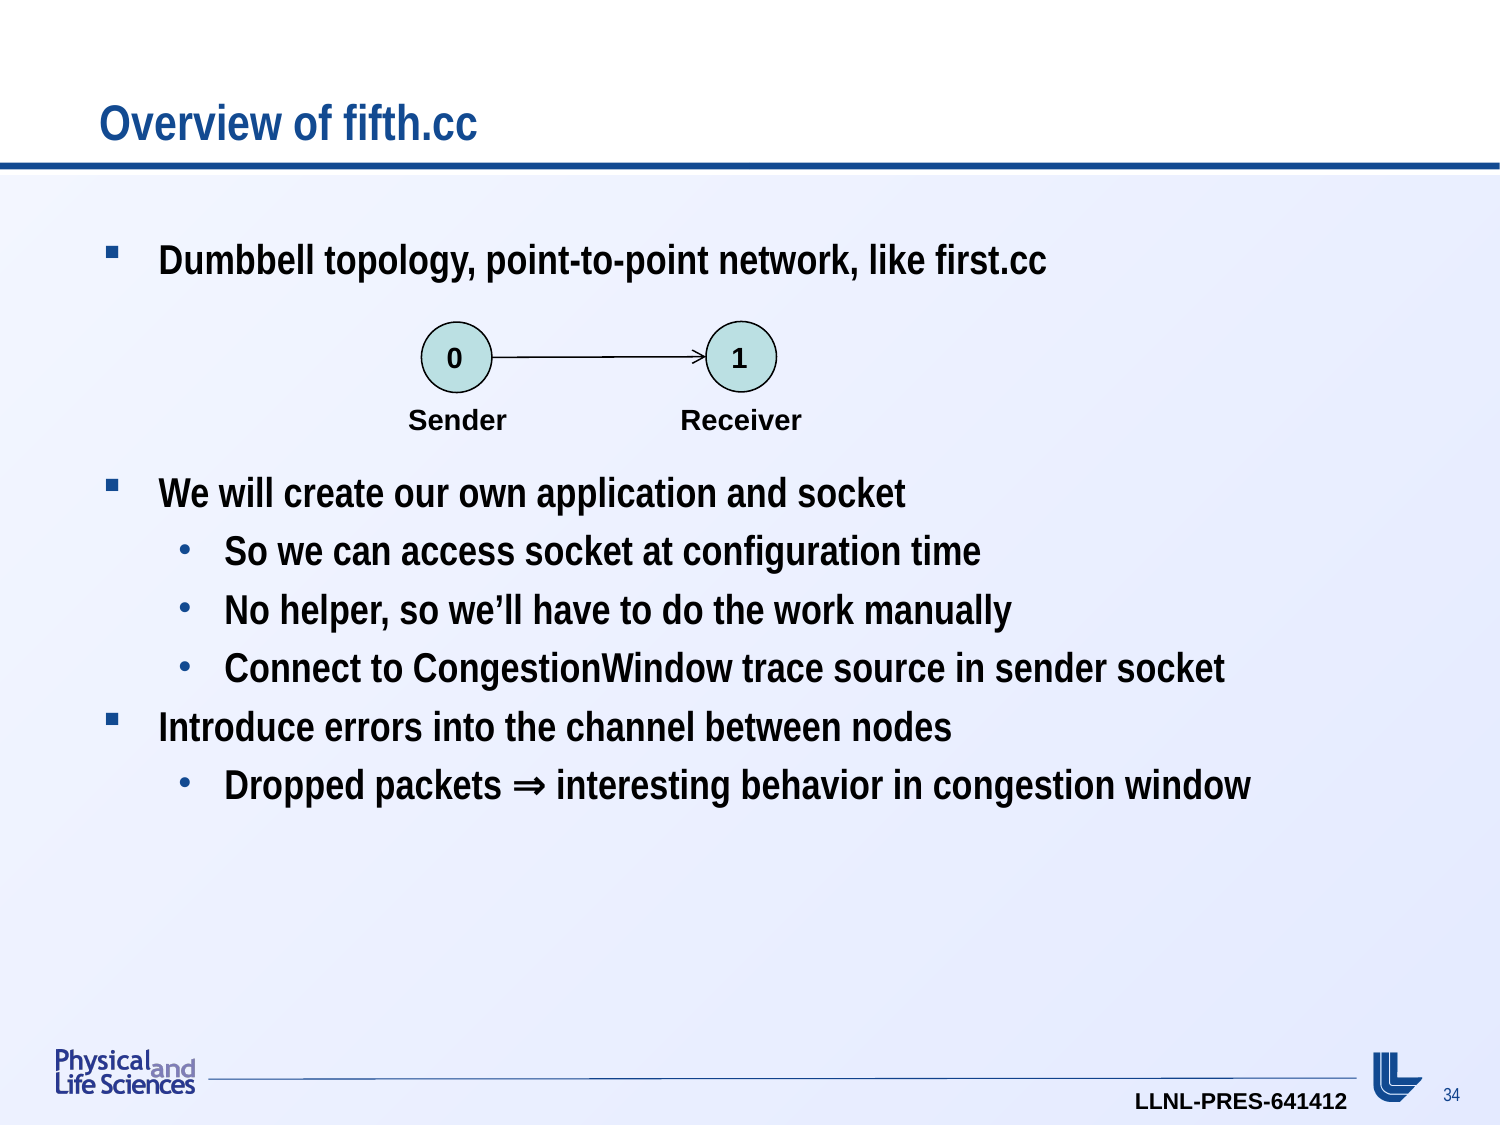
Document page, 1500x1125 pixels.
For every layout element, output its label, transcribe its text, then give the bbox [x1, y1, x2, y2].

picture [1365, 1050, 1425, 1108]
title Overview of fifth.cc [99, 24, 1405, 159]
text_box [392, 321, 819, 445]
list Dumbbell topology, point-to-point network, like first.cc We will create our own application and socket So we can access socket at configuration time No helper, so we’ll have to do the work manually Connect to CongestionWindow trace source in sender socket Introduce errors into the channel between nodes Dropped packets ⇒ interesting behavior in congestion window [87, 224, 1413, 1001]
picture [56, 1049, 195, 1094]
